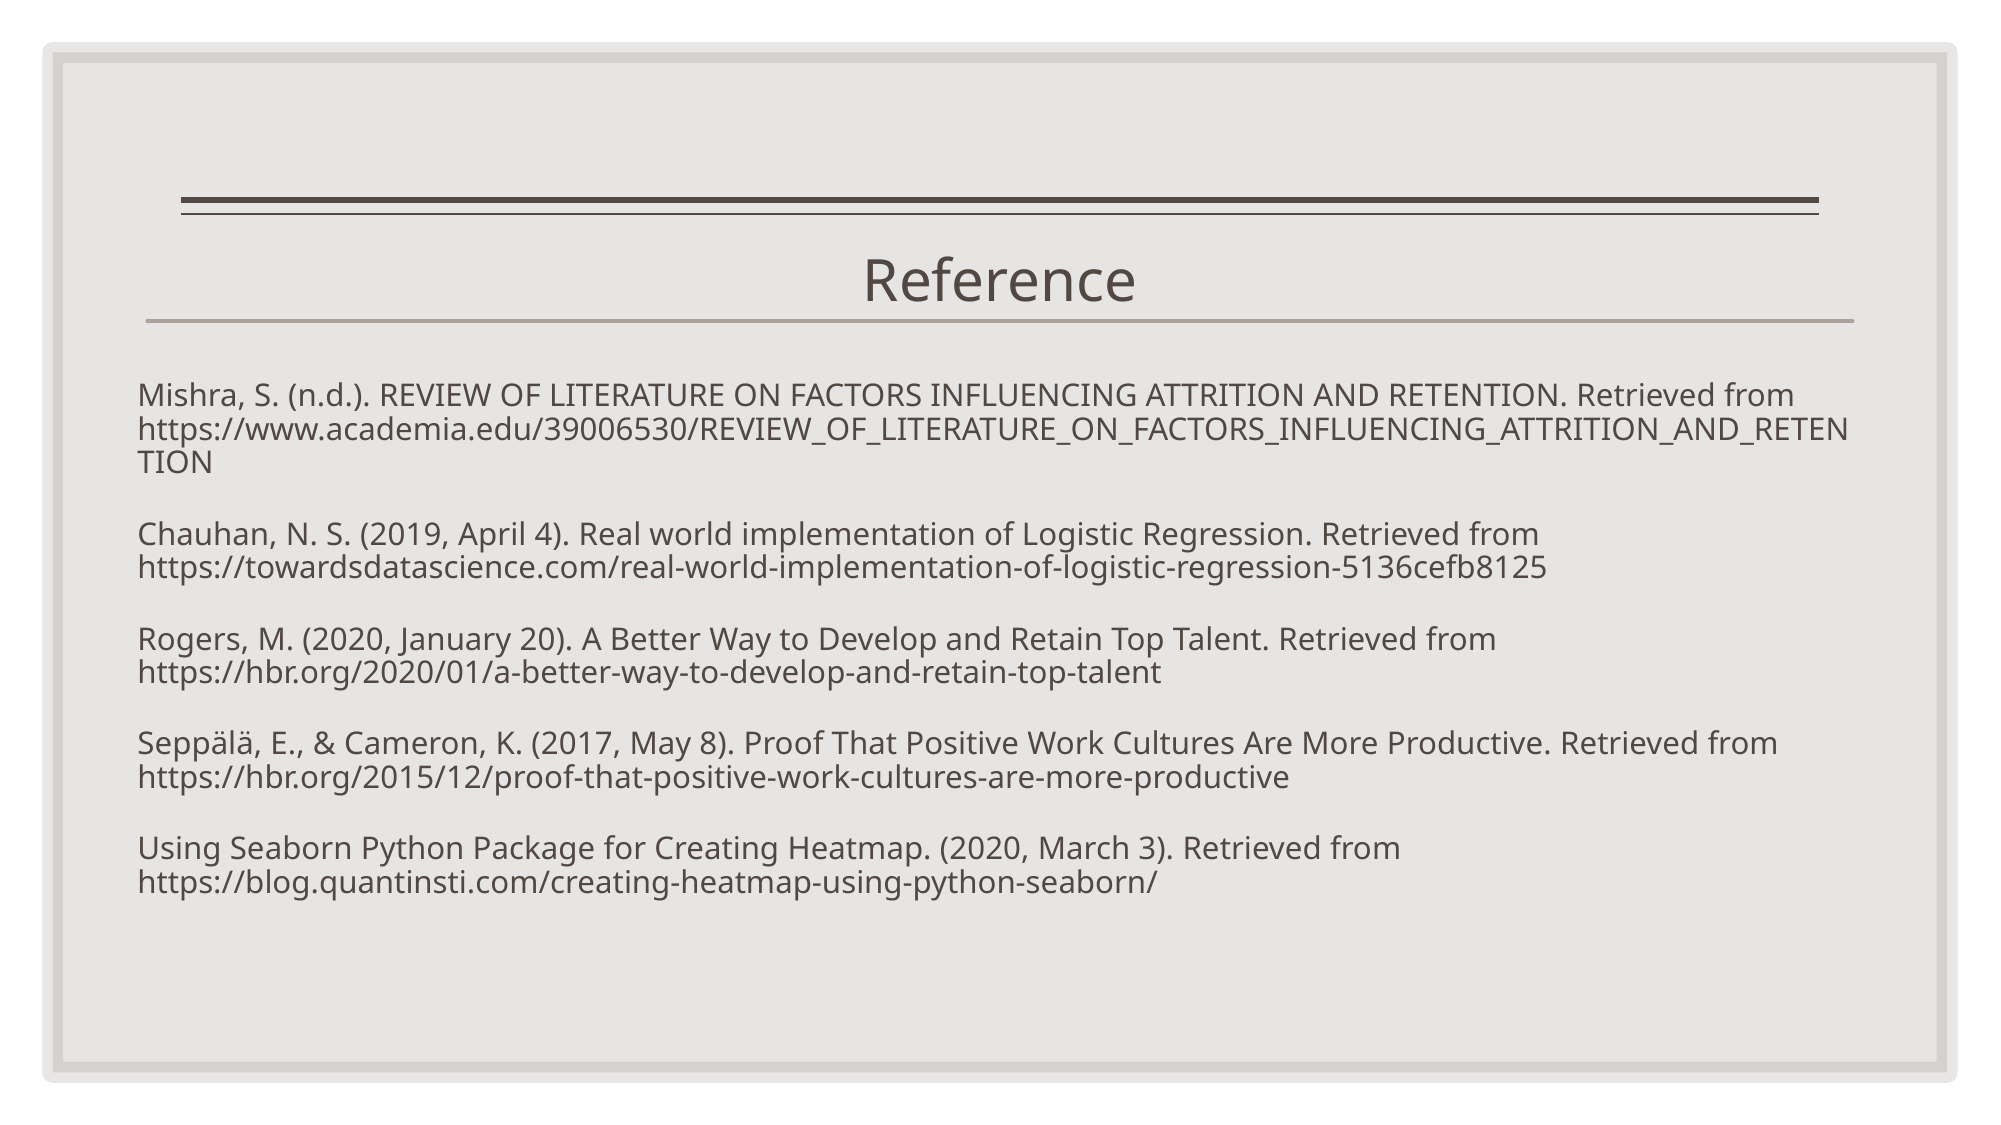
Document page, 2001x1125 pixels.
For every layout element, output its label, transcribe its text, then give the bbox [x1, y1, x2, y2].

title Reference [137, 103, 1863, 322]
list Mishra, S. (n.d.). REVIEW OF LITERATURE ON FACTORS INFLUENCING ATTRITION AND RETENTION. Retrieved from https://www.academia.edu/39006530/REVIEW_OF_LITERATURE_ON_FACTORS_INFLUENCING_ATTRITION_AND_RETENTION Chauhan, N. S. (2019, April 4). Real world implementation of Logistic Regression. Retrieved from https://towardsdatascience.com/real-world-implementation-of-logistic-regression-5136cefb8125 Rogers, M. (2020, January 20). A Better Way to Develop and Retain Top Talent. Retrieved from https://hbr.org/2020/01/a-better-way-to-develop-and-retain-top-talent Seppälä, E., & Cameron, K. (2017, May 8). Proof That Positive Work Cultures Are More Productive. Retrieved from https://hbr.org/2015/12/proof-that-positive-work-cultures-are-more-productive Using Seaborn Python Package for Creating Heatmap. (2020, March 3). Retrieved from https://blog.quantinsti.com/creating-heatmap-using-python-seaborn/ [137, 372, 1863, 973]
text_box [49, 49, 1951, 1076]
